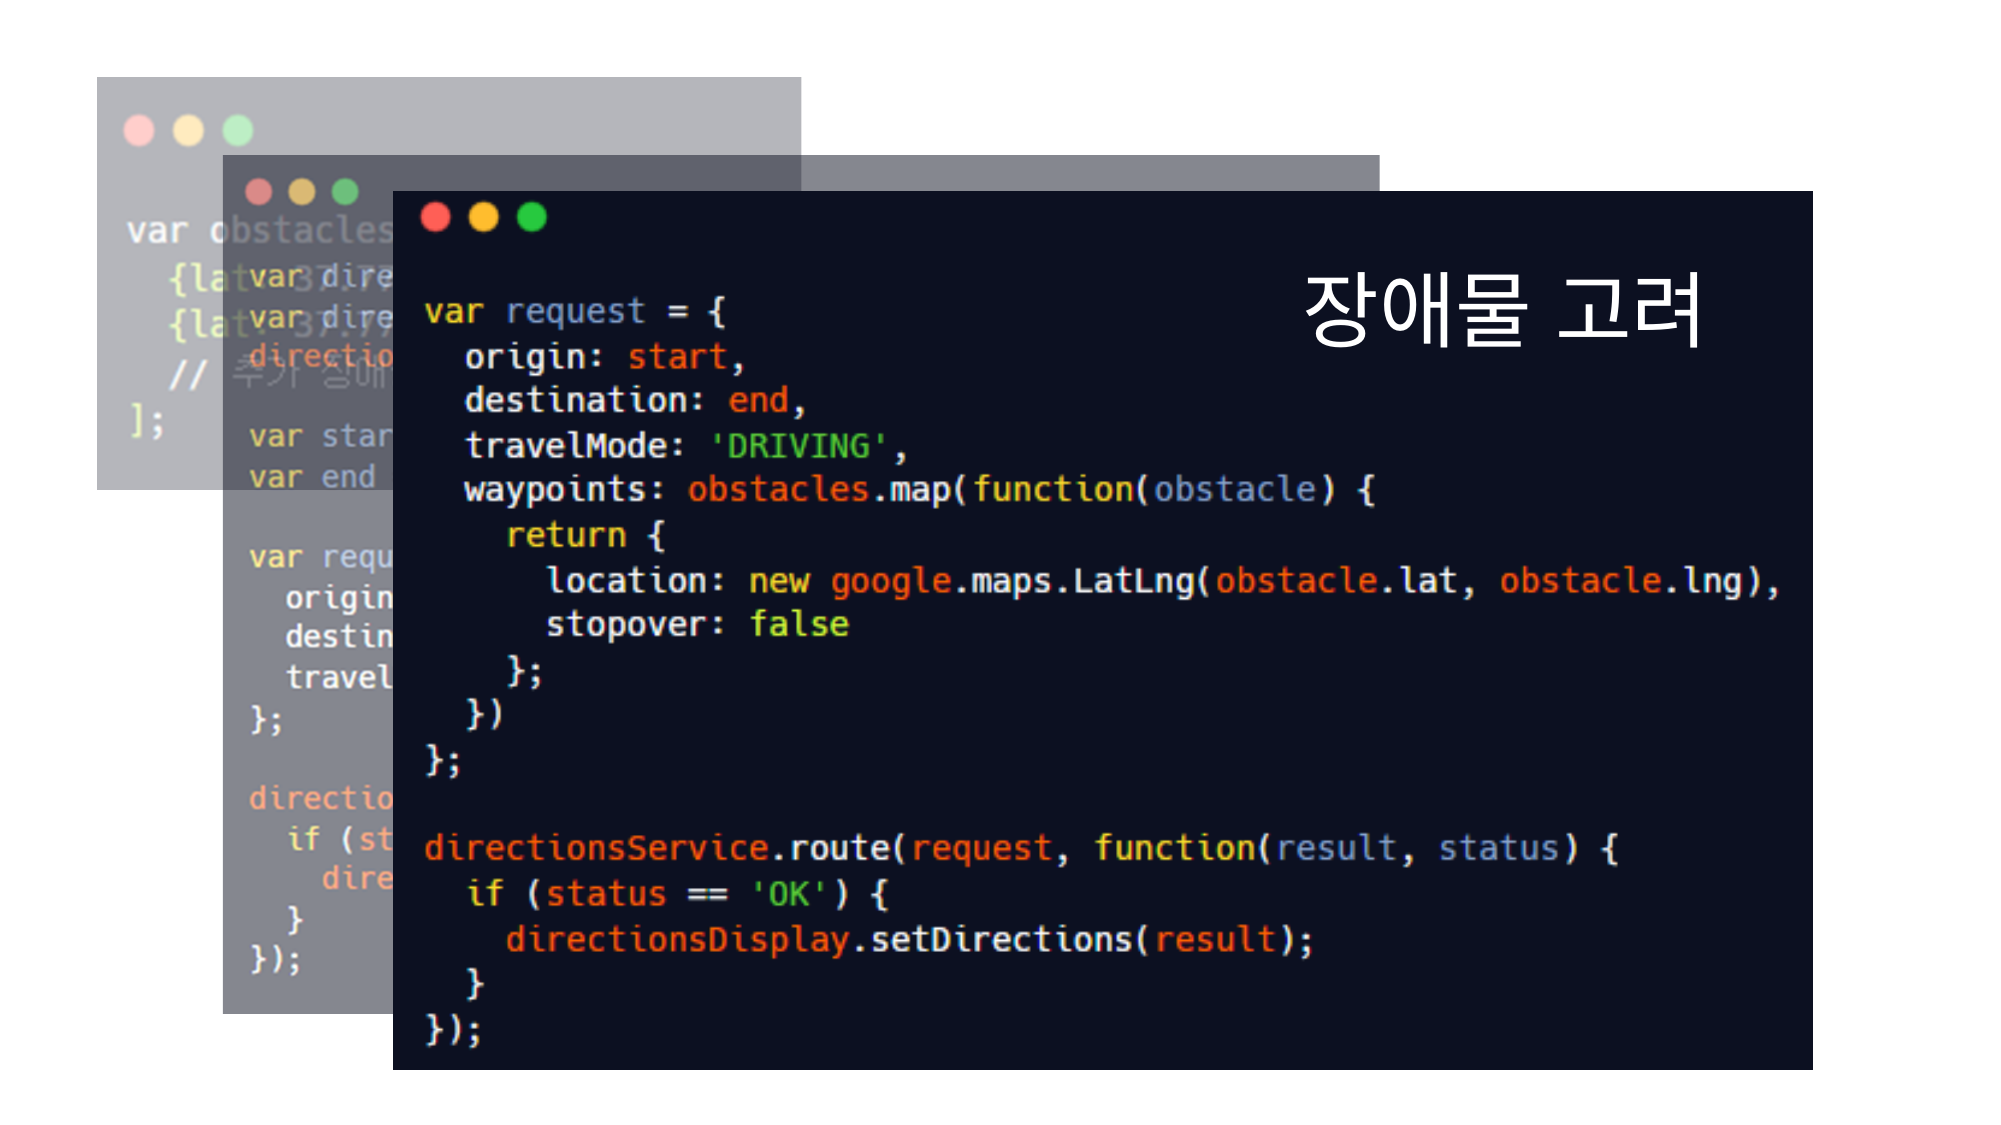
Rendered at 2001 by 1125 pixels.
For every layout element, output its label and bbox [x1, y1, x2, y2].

picture [393, 191, 1813, 1070]
text_box [96, 76, 802, 491]
text_box [222, 154, 1381, 1015]
